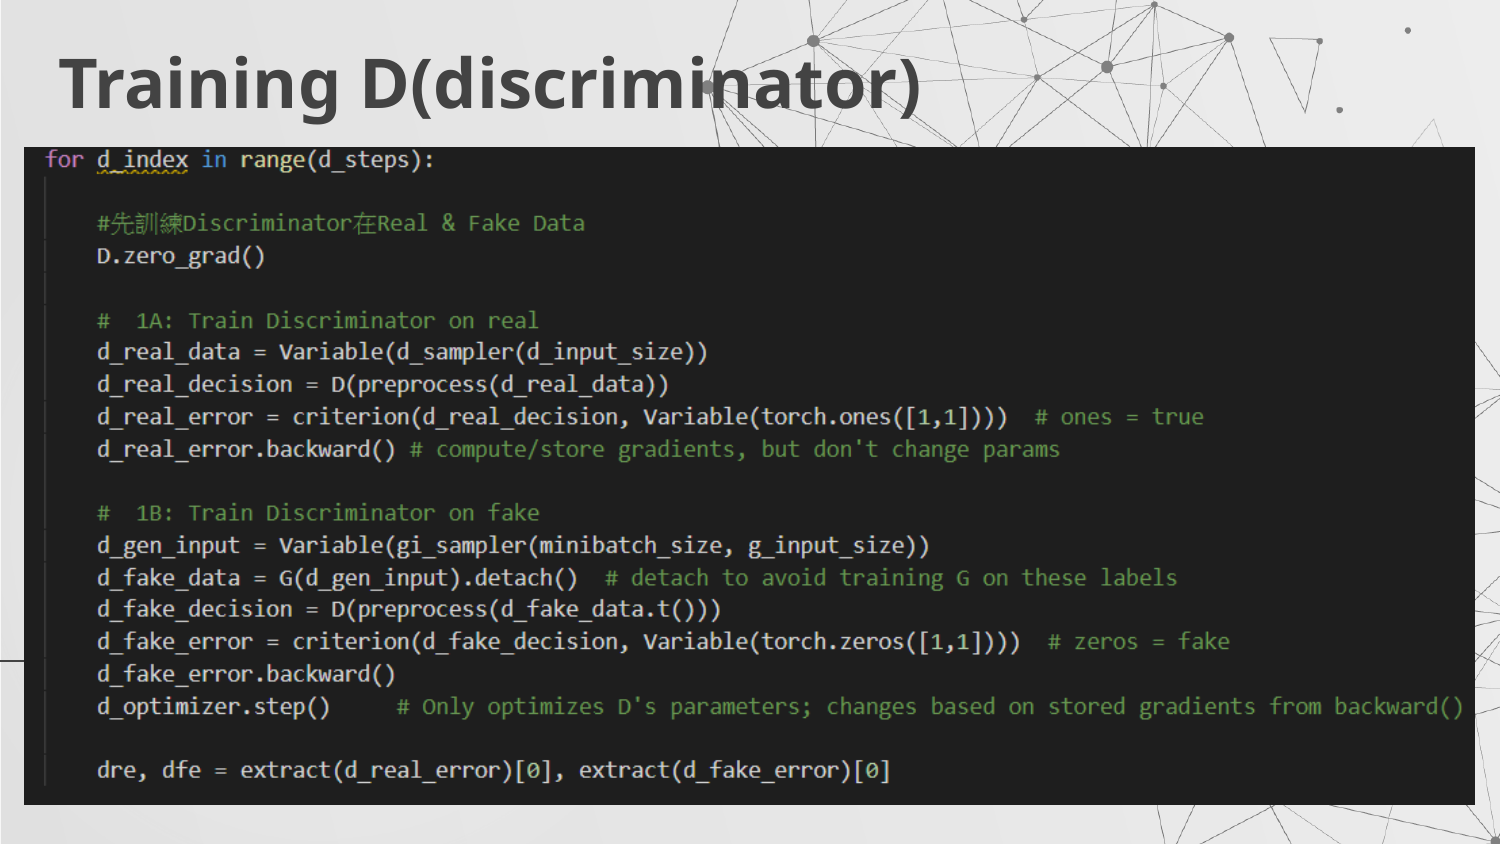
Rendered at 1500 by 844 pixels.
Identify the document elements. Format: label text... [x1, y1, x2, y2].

title Training D(discriminator) [43, 25, 1457, 146]
picture [0, 0, 1500, 844]
